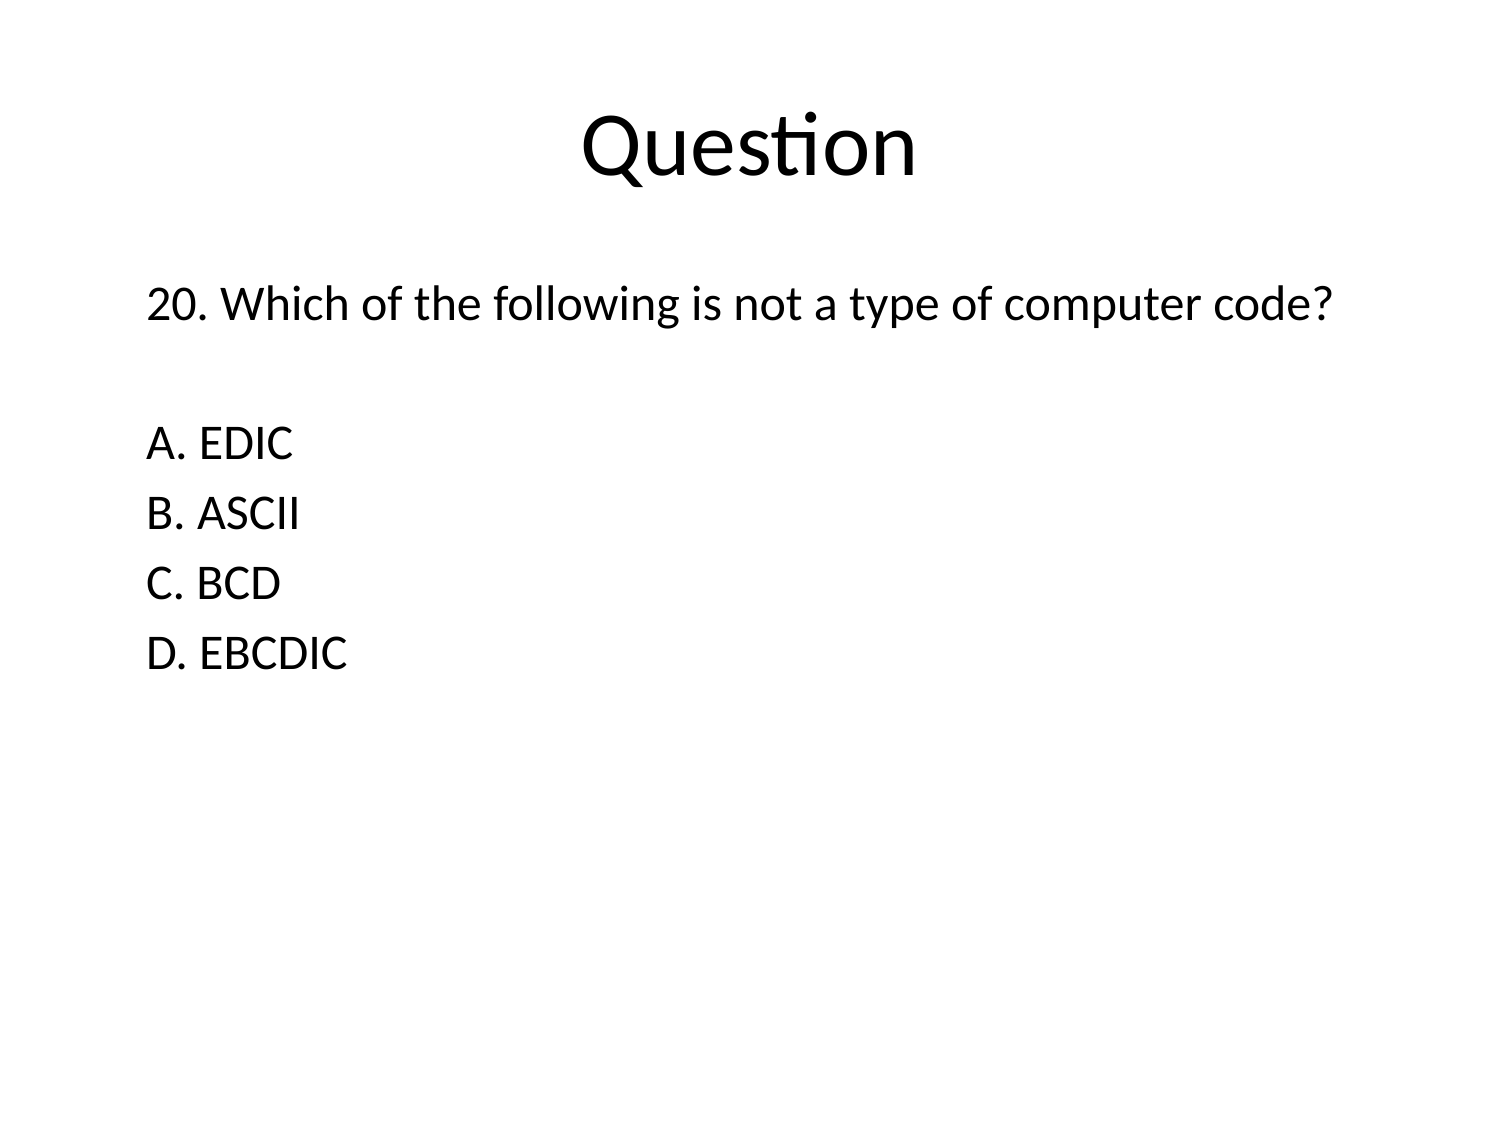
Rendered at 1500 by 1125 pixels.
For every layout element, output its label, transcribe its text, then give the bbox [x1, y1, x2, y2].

title Question [75, 45, 1425, 233]
list 20. Which of the following is not a type of computer code? A. EDIC B. ASCII C. BCD D. EBCDIC [75, 262, 1425, 1005]
